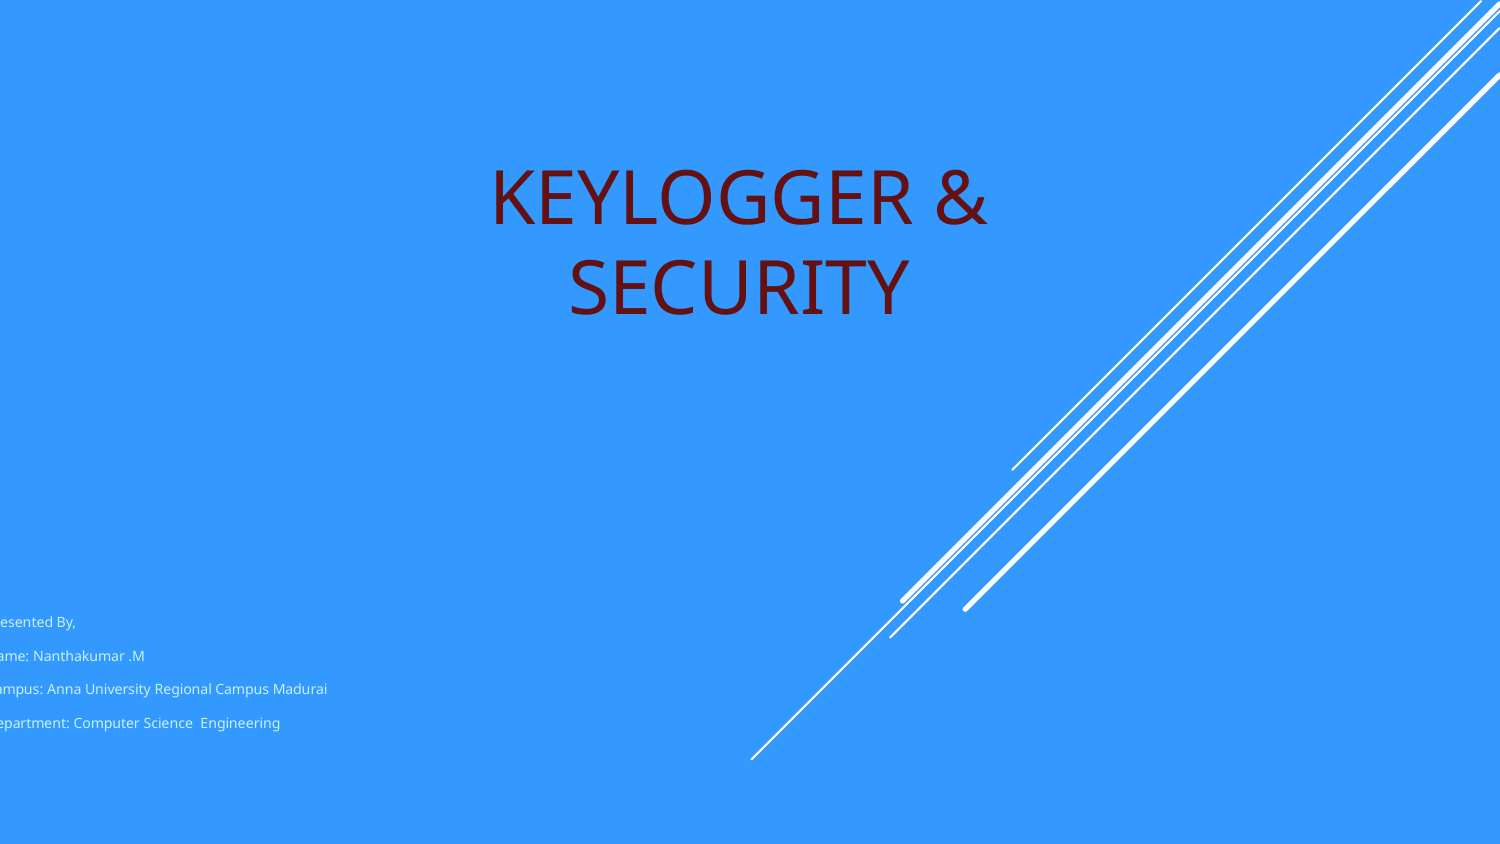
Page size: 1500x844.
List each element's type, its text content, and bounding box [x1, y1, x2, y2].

subtitle Presented By, Name: Nanthakumar .M Campus: Anna University Regional Campus Madurai Department: Computer Science Engineering [0, 598, 823, 748]
title Keylogger & Security [312, 54, 1165, 345]
